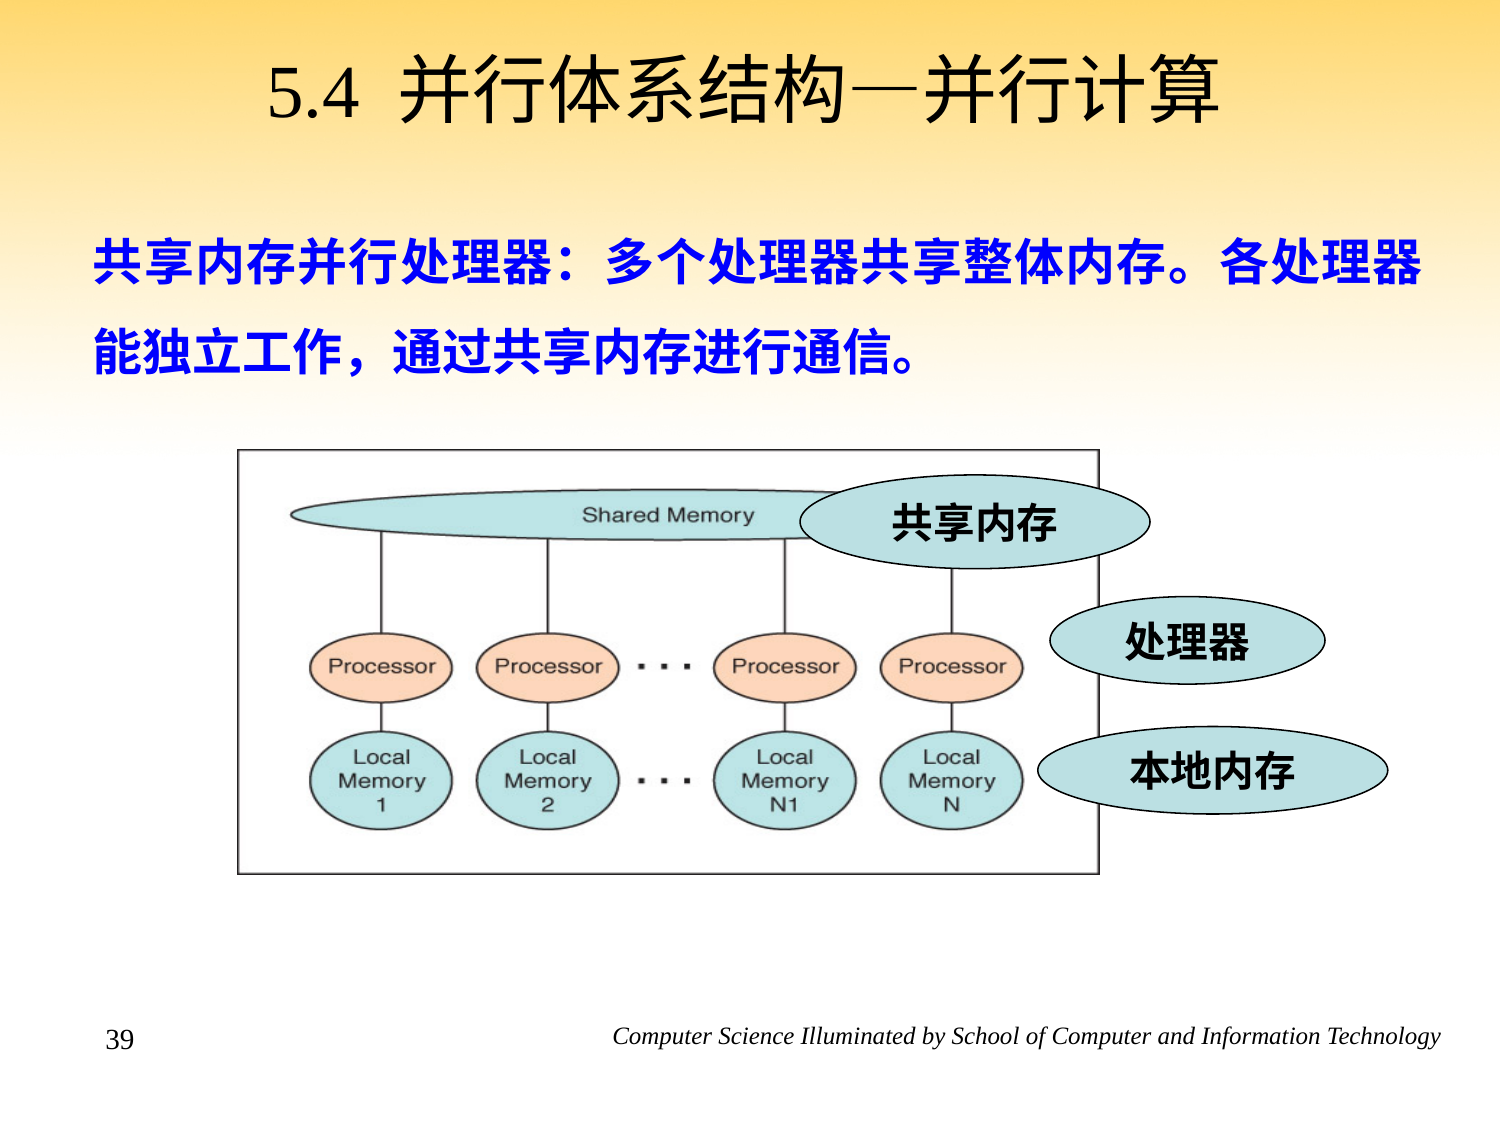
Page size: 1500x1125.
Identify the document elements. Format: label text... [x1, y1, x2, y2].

text_box 共享内存 [1104, 490, 1151, 554]
text_box 处理器 [1104, 596, 1326, 685]
picture [0, 0, 1500, 1125]
text_box 共享内存并行处理器：多个处理器共享整体内存。各处理器能独立工作，通过共享内存进行通信。 [78, 208, 1438, 373]
title 5.4 并行体系结构—并行计算 [125, 12, 1363, 162]
text_box 本地内存 [1104, 726, 1388, 815]
slide_number 39 [75, 1012, 150, 1066]
